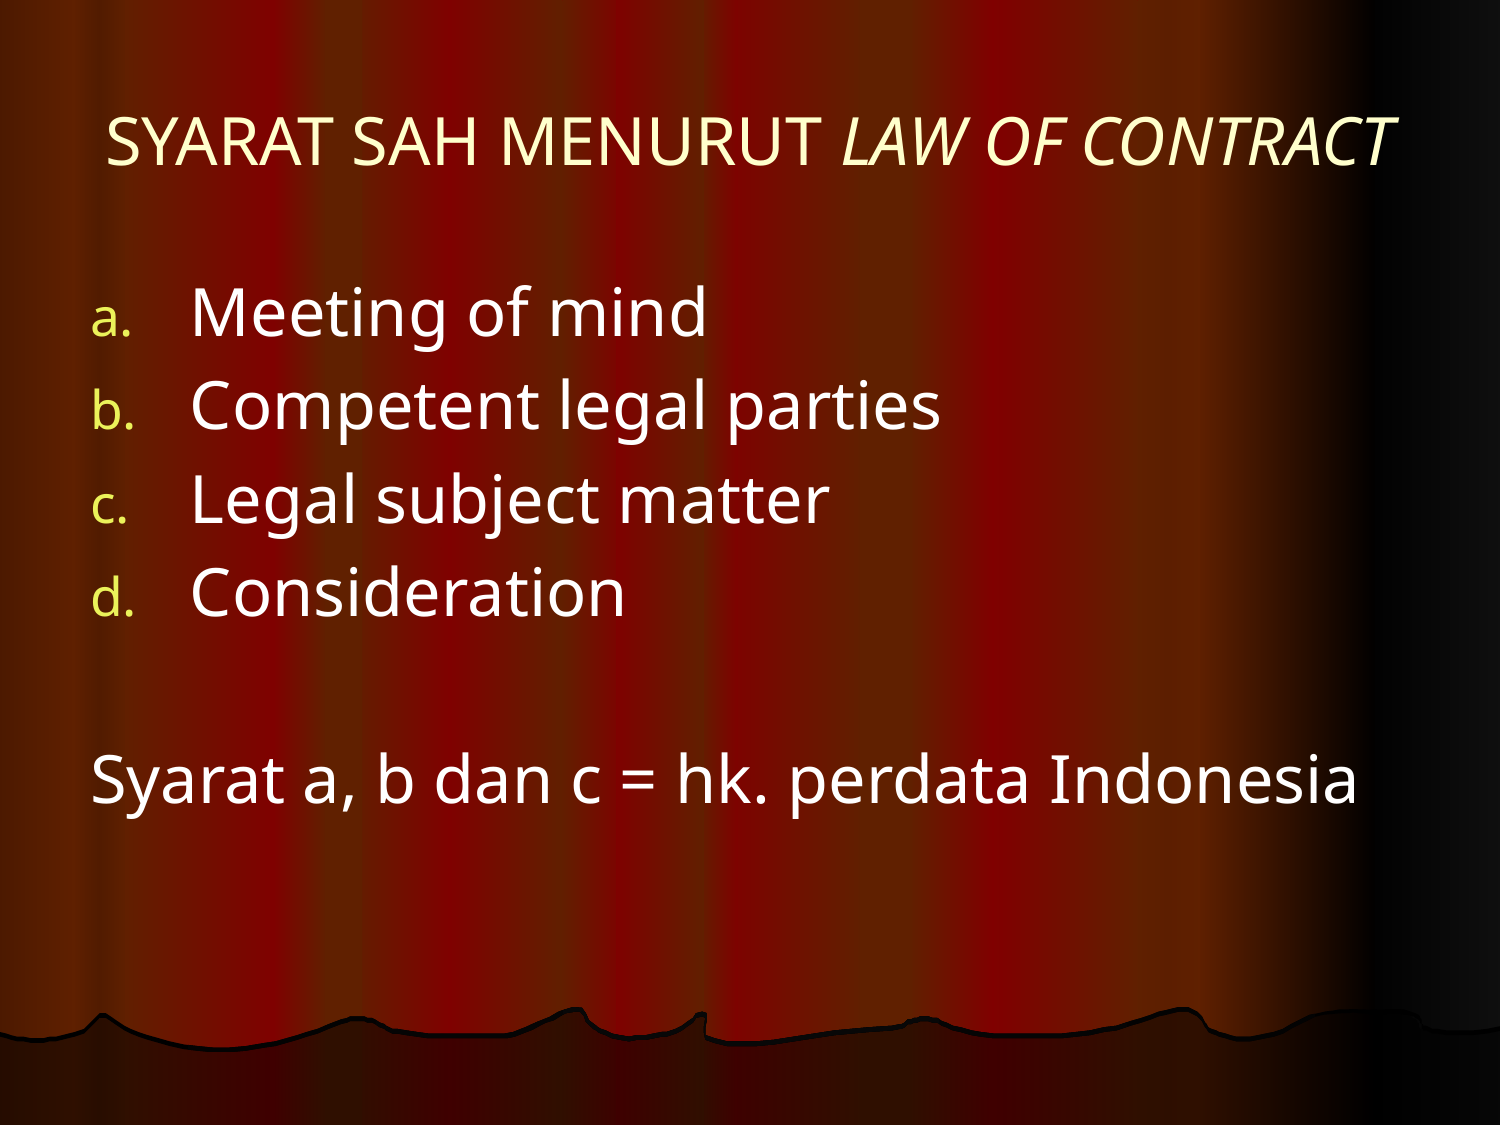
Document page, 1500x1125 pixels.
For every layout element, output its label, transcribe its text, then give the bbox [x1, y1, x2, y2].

title SYARAT SAH MENURUT LAW OF CONTRACT [75, 45, 1425, 233]
list Meeting of mind Competent legal parties Legal subject matter Consideration Syarat a, b dan c = hk. perdata Indonesia [75, 262, 1425, 1006]
